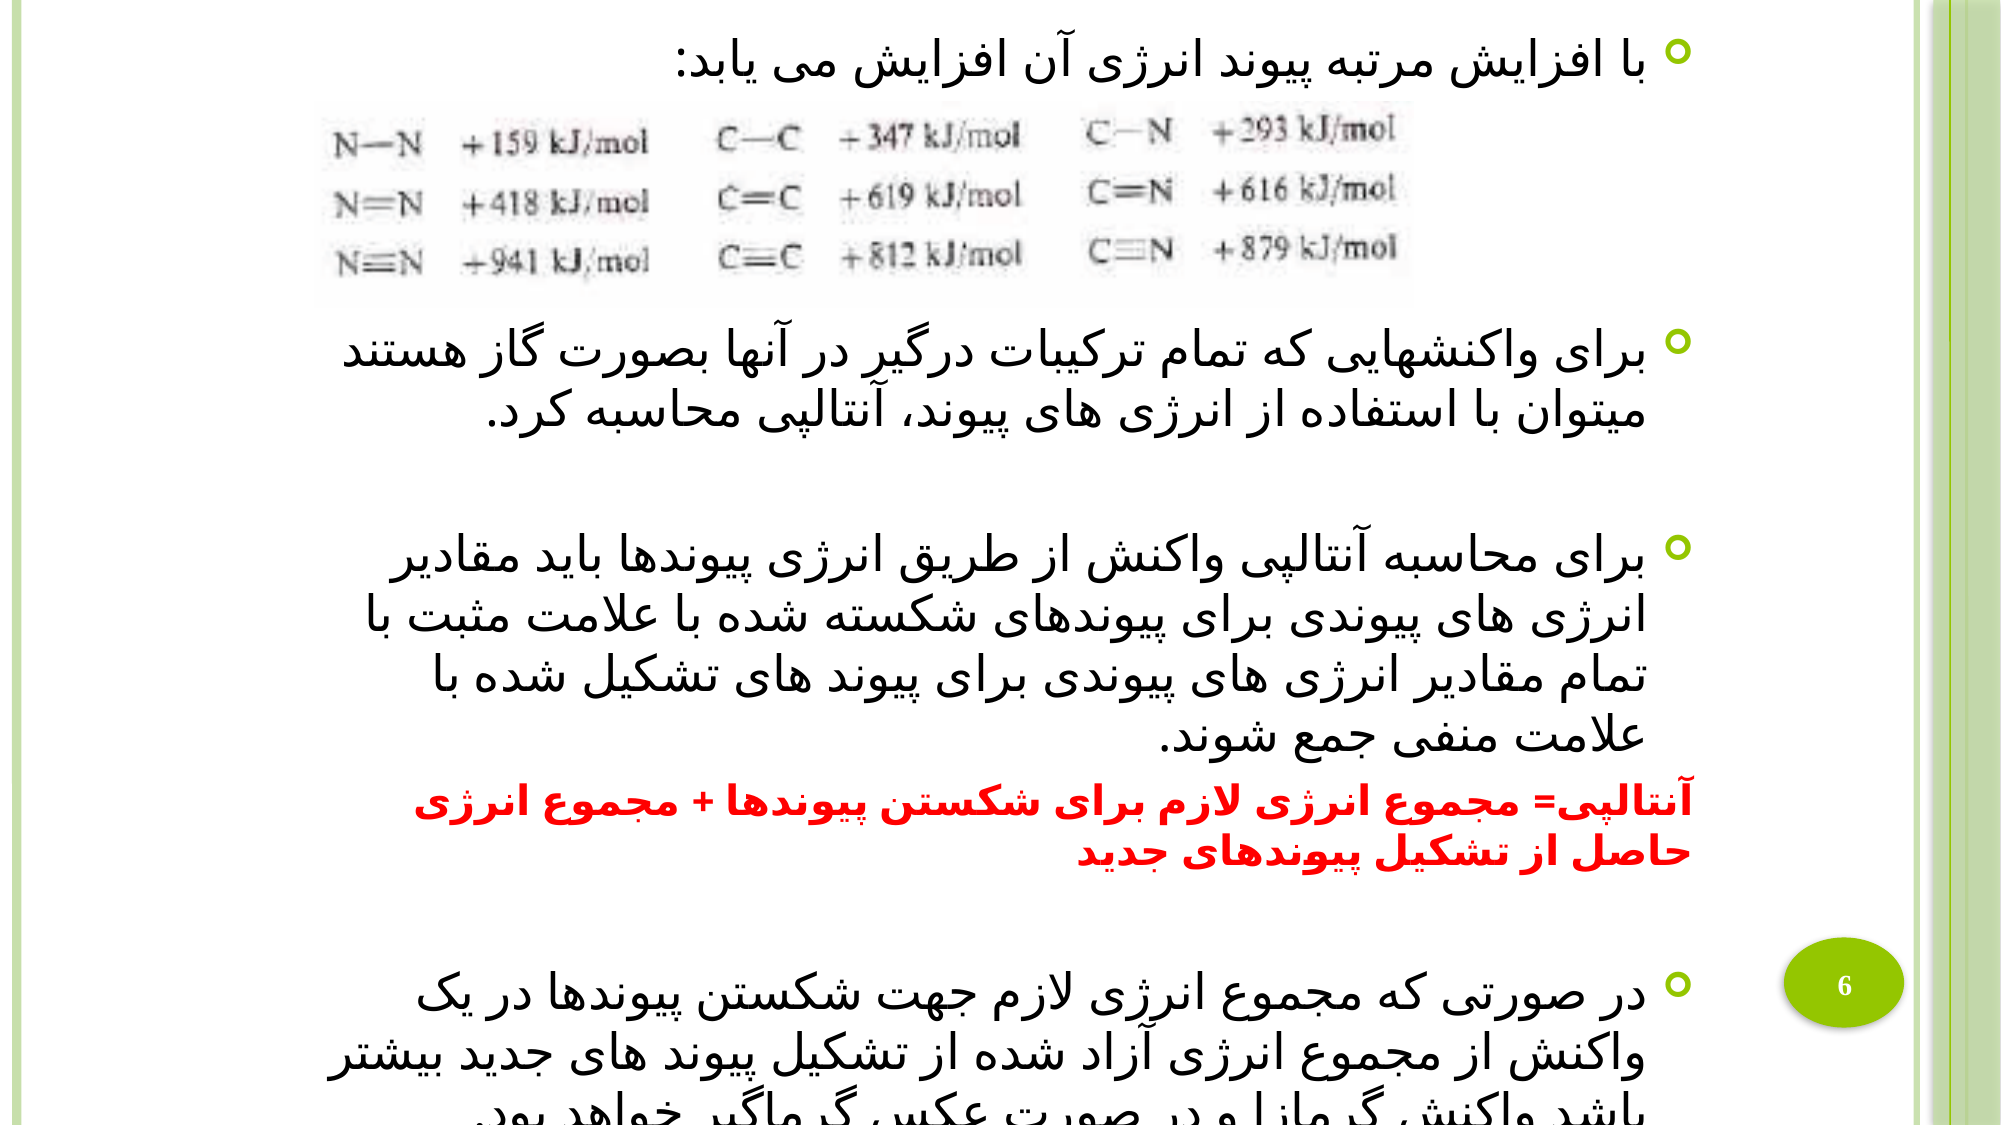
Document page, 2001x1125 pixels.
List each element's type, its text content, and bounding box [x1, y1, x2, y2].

picture [314, 101, 1415, 308]
list با افزایش مرتبه پیوند انرژی آن افزایش می یابد: برای واکنشهایی که تمام ترکیبات درگیر در آنها بصورت گاز هستند میتوان با استفاده از انرژی های پیوند، آنتالپی محاسبه کرد. برای محاسبه آنتالپی واکنش از طریق انرژی پیوندها باید مقادیر انرژی های پیوندی برای پیوندهای شکسته شده با علامت مثبت با تمام مقادیر انرژی های پیوندی برای پیوند های تشکیل شده با علامت منفی جمع شوند. آنتالپی= مجموع انرژی لازم برای شکستن پیوندها + مجموع انرژی حاصل از تشکیل پیوندهای جدید در صورتی که مجموع انرژی لازم جهت شکستن پیوندها در یک واکنش از مجموع انرژی آزاد شده از تشکیل پیوند های جدید بیشتر باشد واکنش گرمازا و در صورت عکس گرماگیر خواهد بود. [279, 19, 1709, 1094]
slide_number 6 [1778, 940, 1912, 1026]
